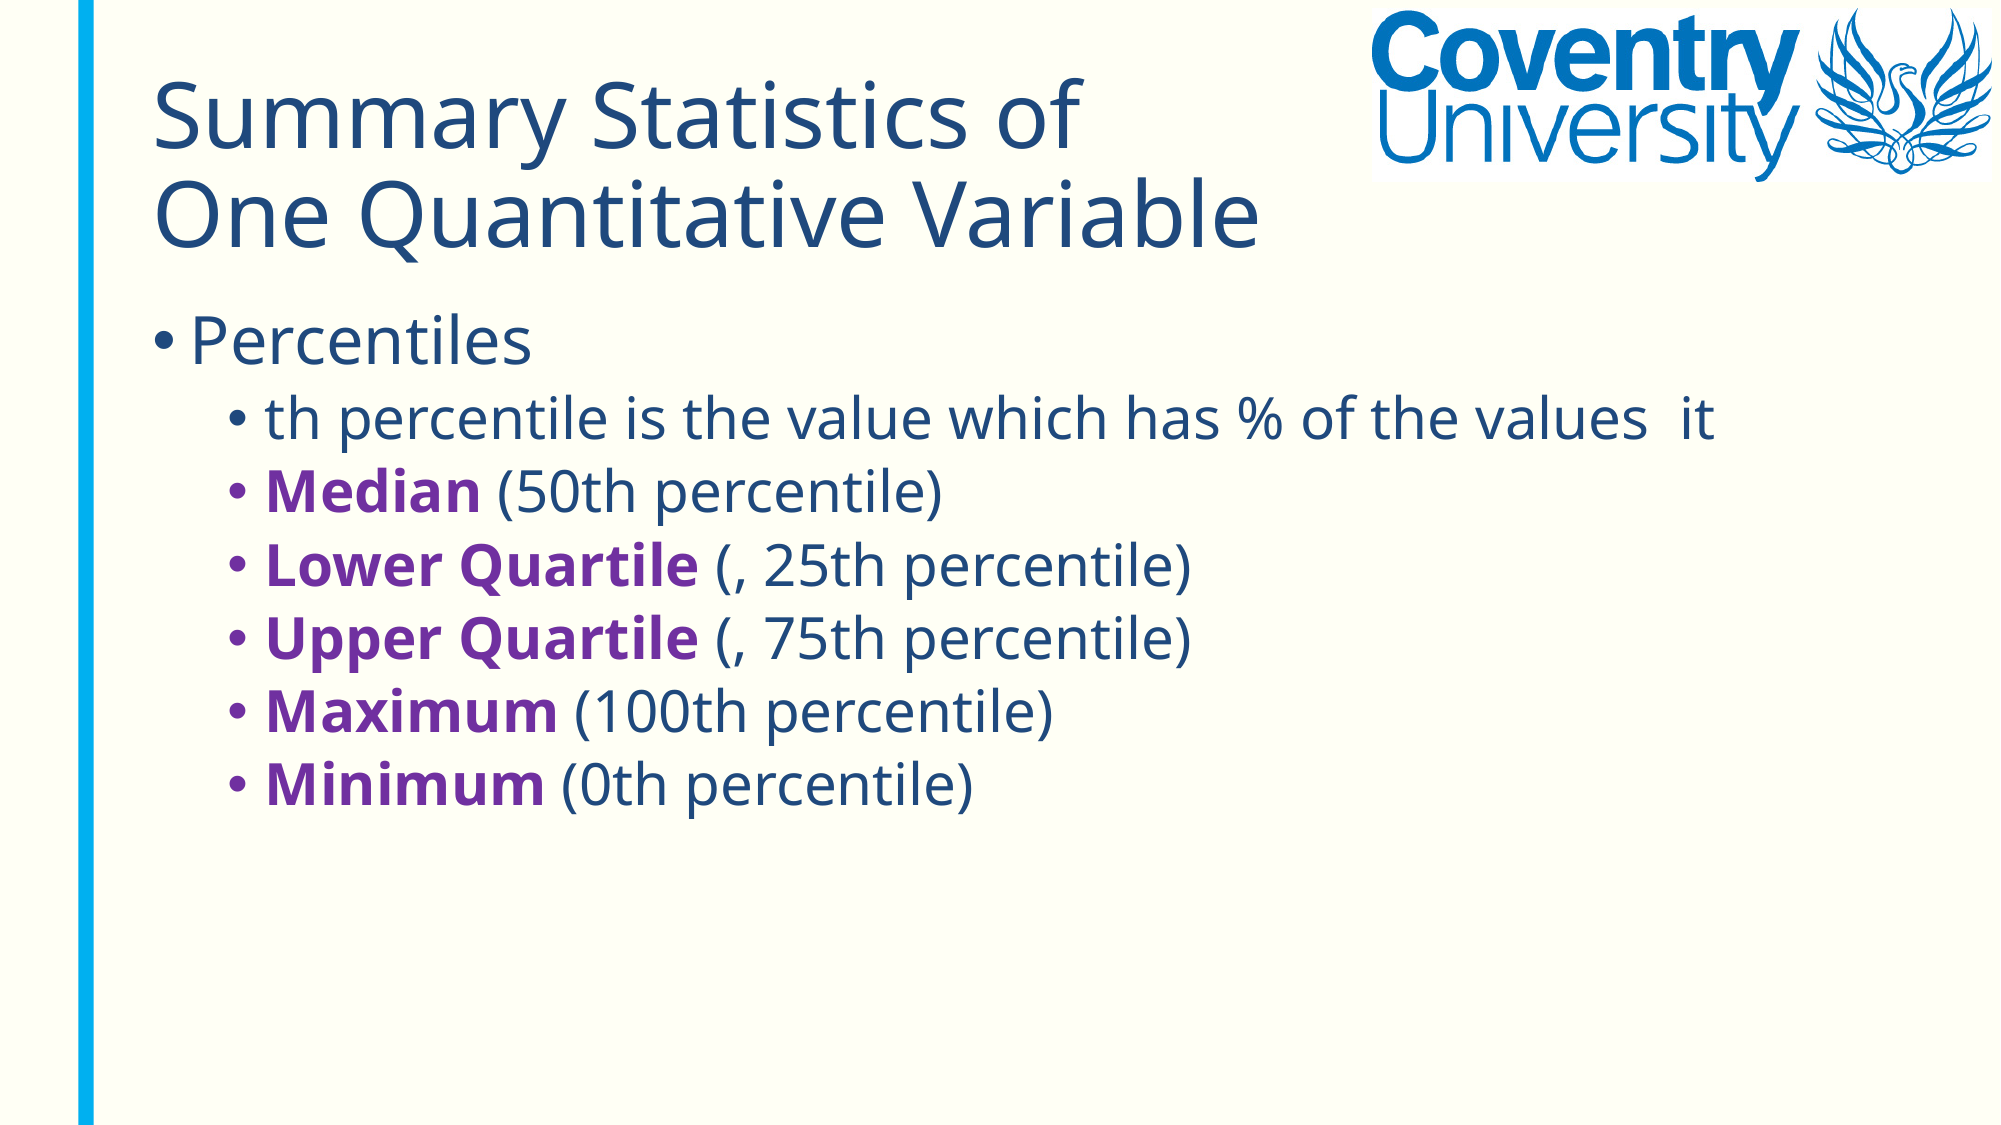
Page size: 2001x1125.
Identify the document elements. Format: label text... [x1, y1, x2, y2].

title Summary Statistics of One Quantitative Variable [137, 59, 1863, 278]
picture [1372, 8, 1992, 182]
